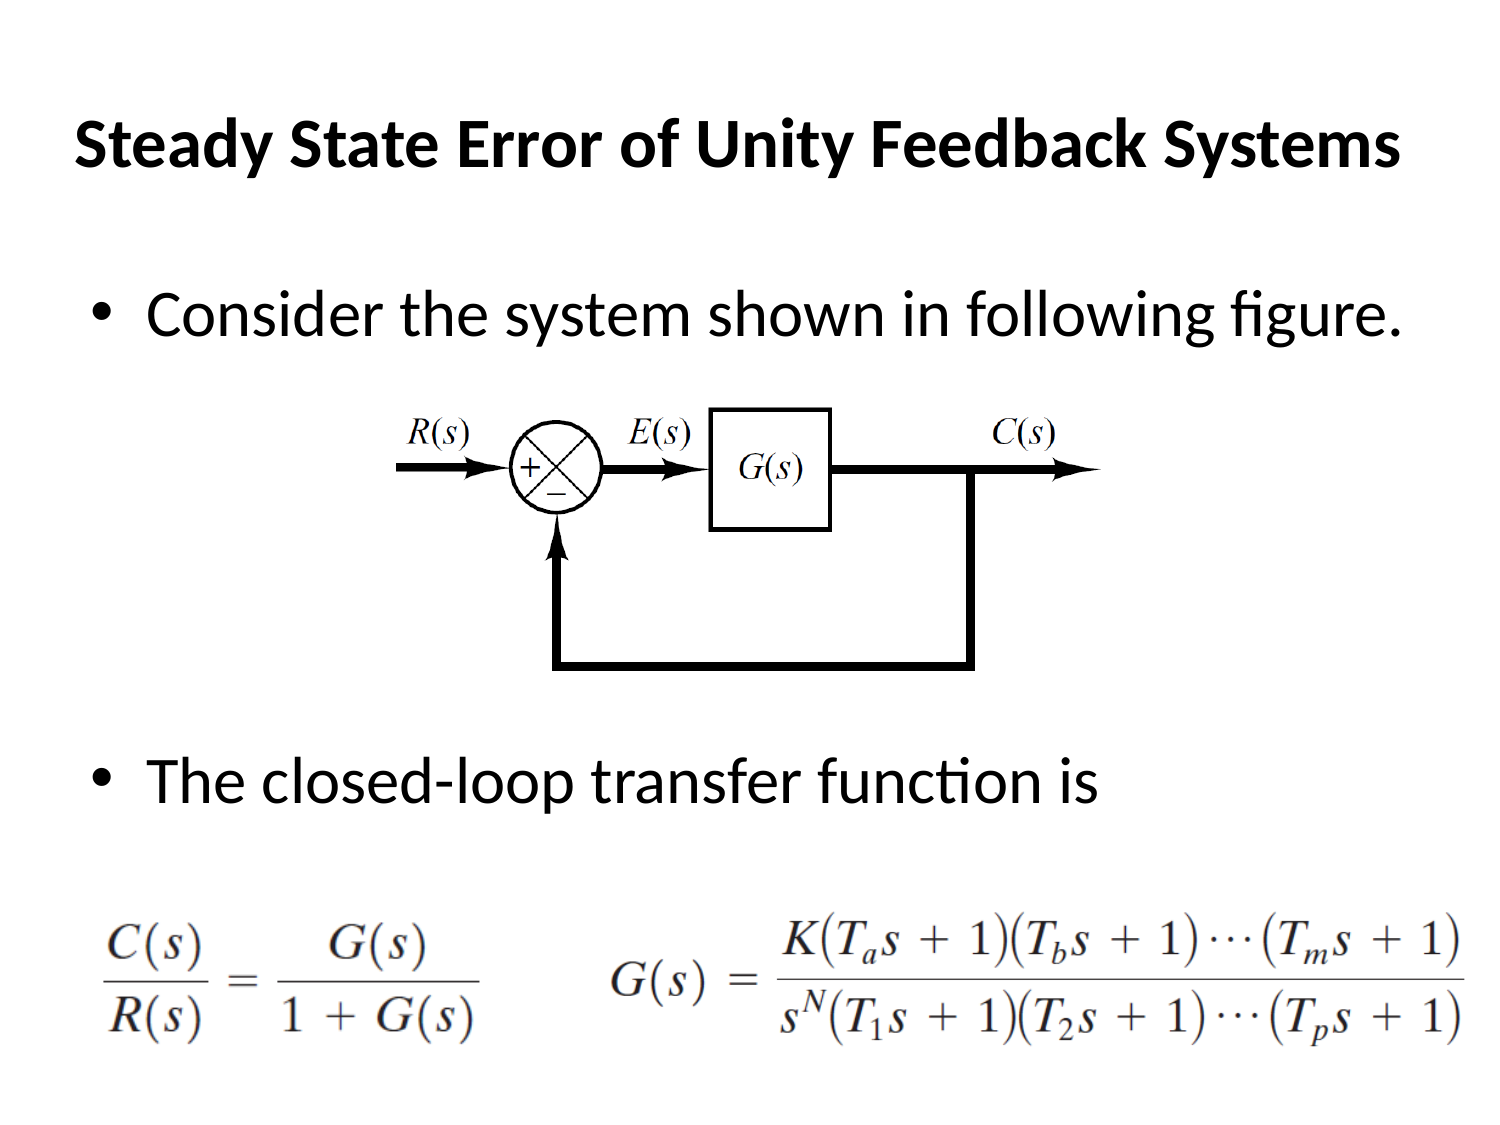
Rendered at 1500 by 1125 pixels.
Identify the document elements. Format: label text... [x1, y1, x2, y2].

picture [383, 396, 1101, 675]
picture [607, 899, 1480, 1050]
picture [88, 907, 486, 1060]
title Steady State Error of Unity Feedback Systems [53, 45, 1425, 233]
list Consider the system shown in following figure. The closed-loop transfer function is [75, 262, 1425, 1005]
